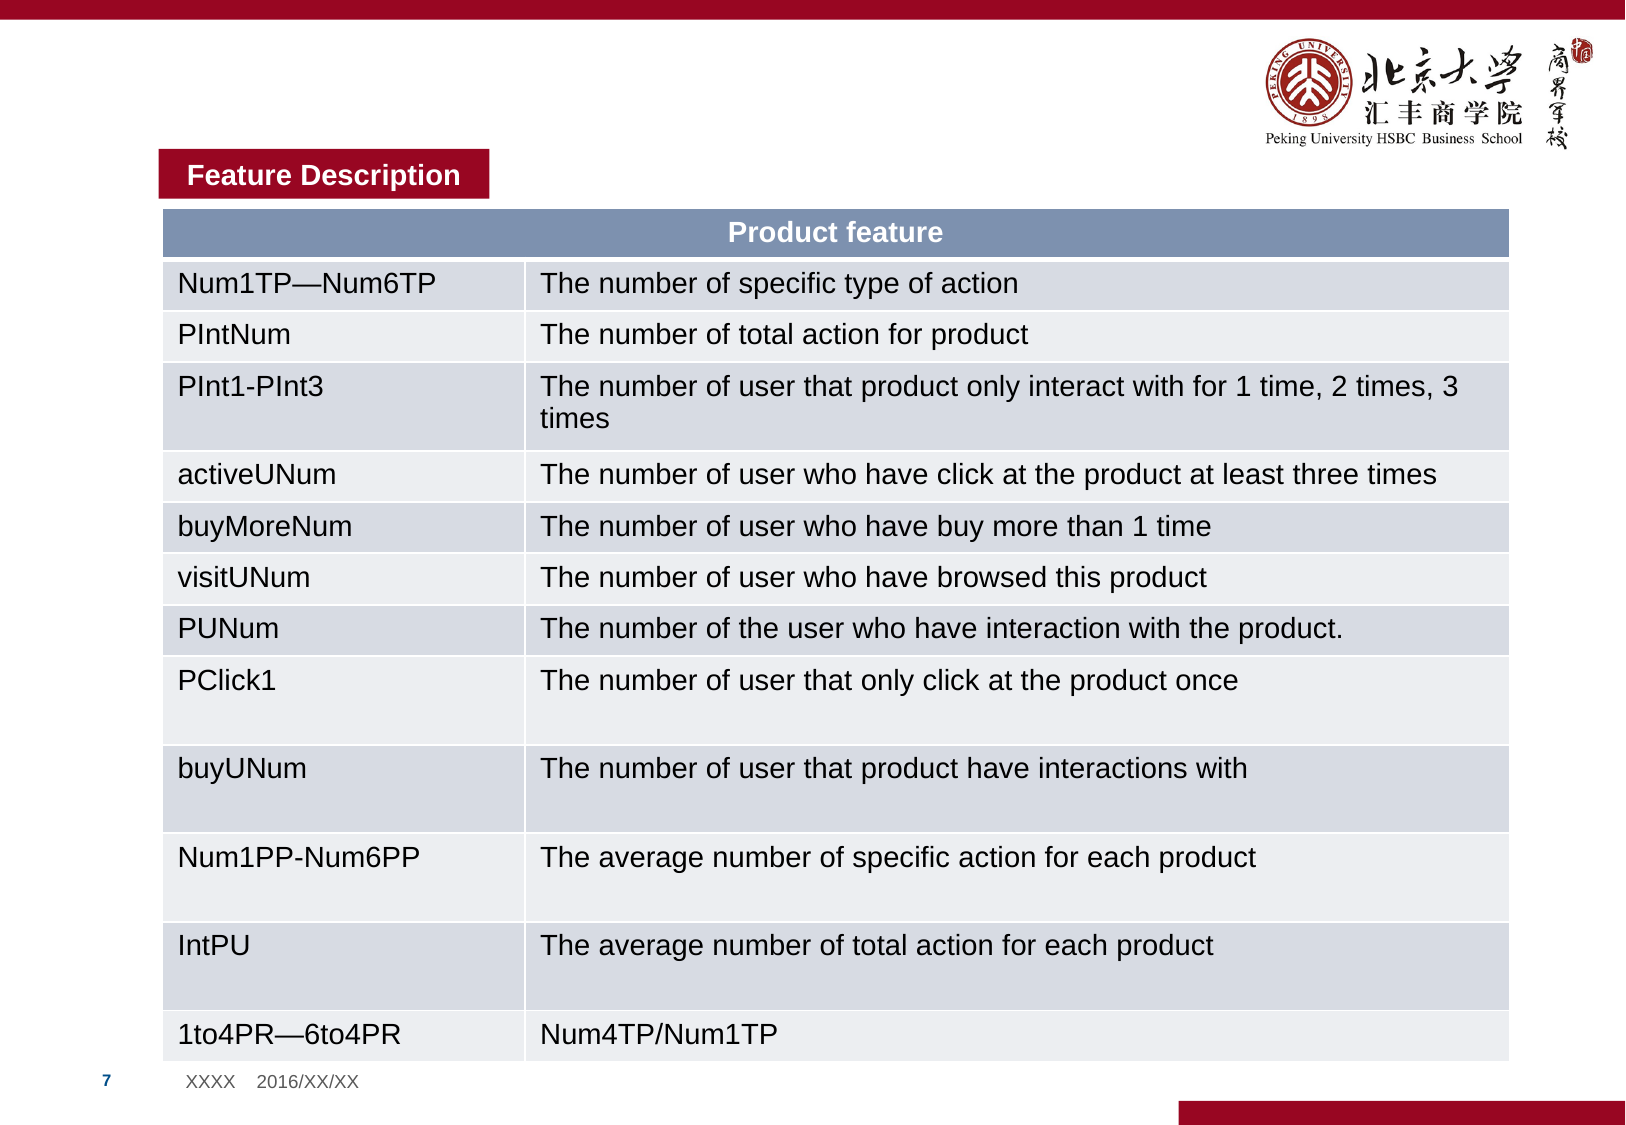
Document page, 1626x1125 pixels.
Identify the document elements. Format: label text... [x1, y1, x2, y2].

table_cell The number of user who have buy more than 1 time [526, 503, 1509, 552]
slide_number 6 [86, 1062, 163, 1100]
table_cell PUNum [163, 606, 524, 655]
table_cell The number of user that only click at the product once [526, 657, 1509, 744]
table_cell The average number of total action for each product [526, 923, 1509, 1010]
picture [1261, 36, 1597, 151]
table_cell PInt1-PInt3 [163, 363, 524, 450]
table_cell Num1TP—Num6TP [163, 262, 524, 310]
table_cell The average number of specific action for each product [526, 834, 1509, 921]
table_cell visitUNum [163, 554, 524, 604]
table_cell buyUNum [163, 746, 524, 832]
table_cell Num1PP-Num6PP [163, 834, 524, 921]
table_cell The number of user that product have interactions with [526, 746, 1509, 832]
table_cell The number of user that product only interact with for 1 time, 2 times, 3 times [526, 363, 1509, 450]
table_cell Num4TP/Num1TP [526, 1011, 1509, 1061]
table_header Product feature [163, 209, 1509, 257]
table_cell The number of user who have browsed this product [526, 554, 1509, 604]
table_cell The number of total action for product [526, 312, 1509, 361]
table_cell activeUNum [163, 452, 524, 501]
table_cell PIntNum [163, 312, 524, 361]
text_box Feature Description [158, 148, 490, 199]
table_cell PClick1 [163, 657, 524, 744]
table_cell The number of user who have click at the product at least three times [526, 452, 1509, 501]
table_cell IntPU [163, 923, 524, 1010]
table_cell The number of the user who have interaction with the product. [526, 606, 1509, 655]
table_cell buyMoreNum [163, 503, 524, 552]
table_cell 1to4PR—6to4PR [163, 1011, 524, 1061]
table_cell The number of specific type of action [526, 262, 1509, 310]
